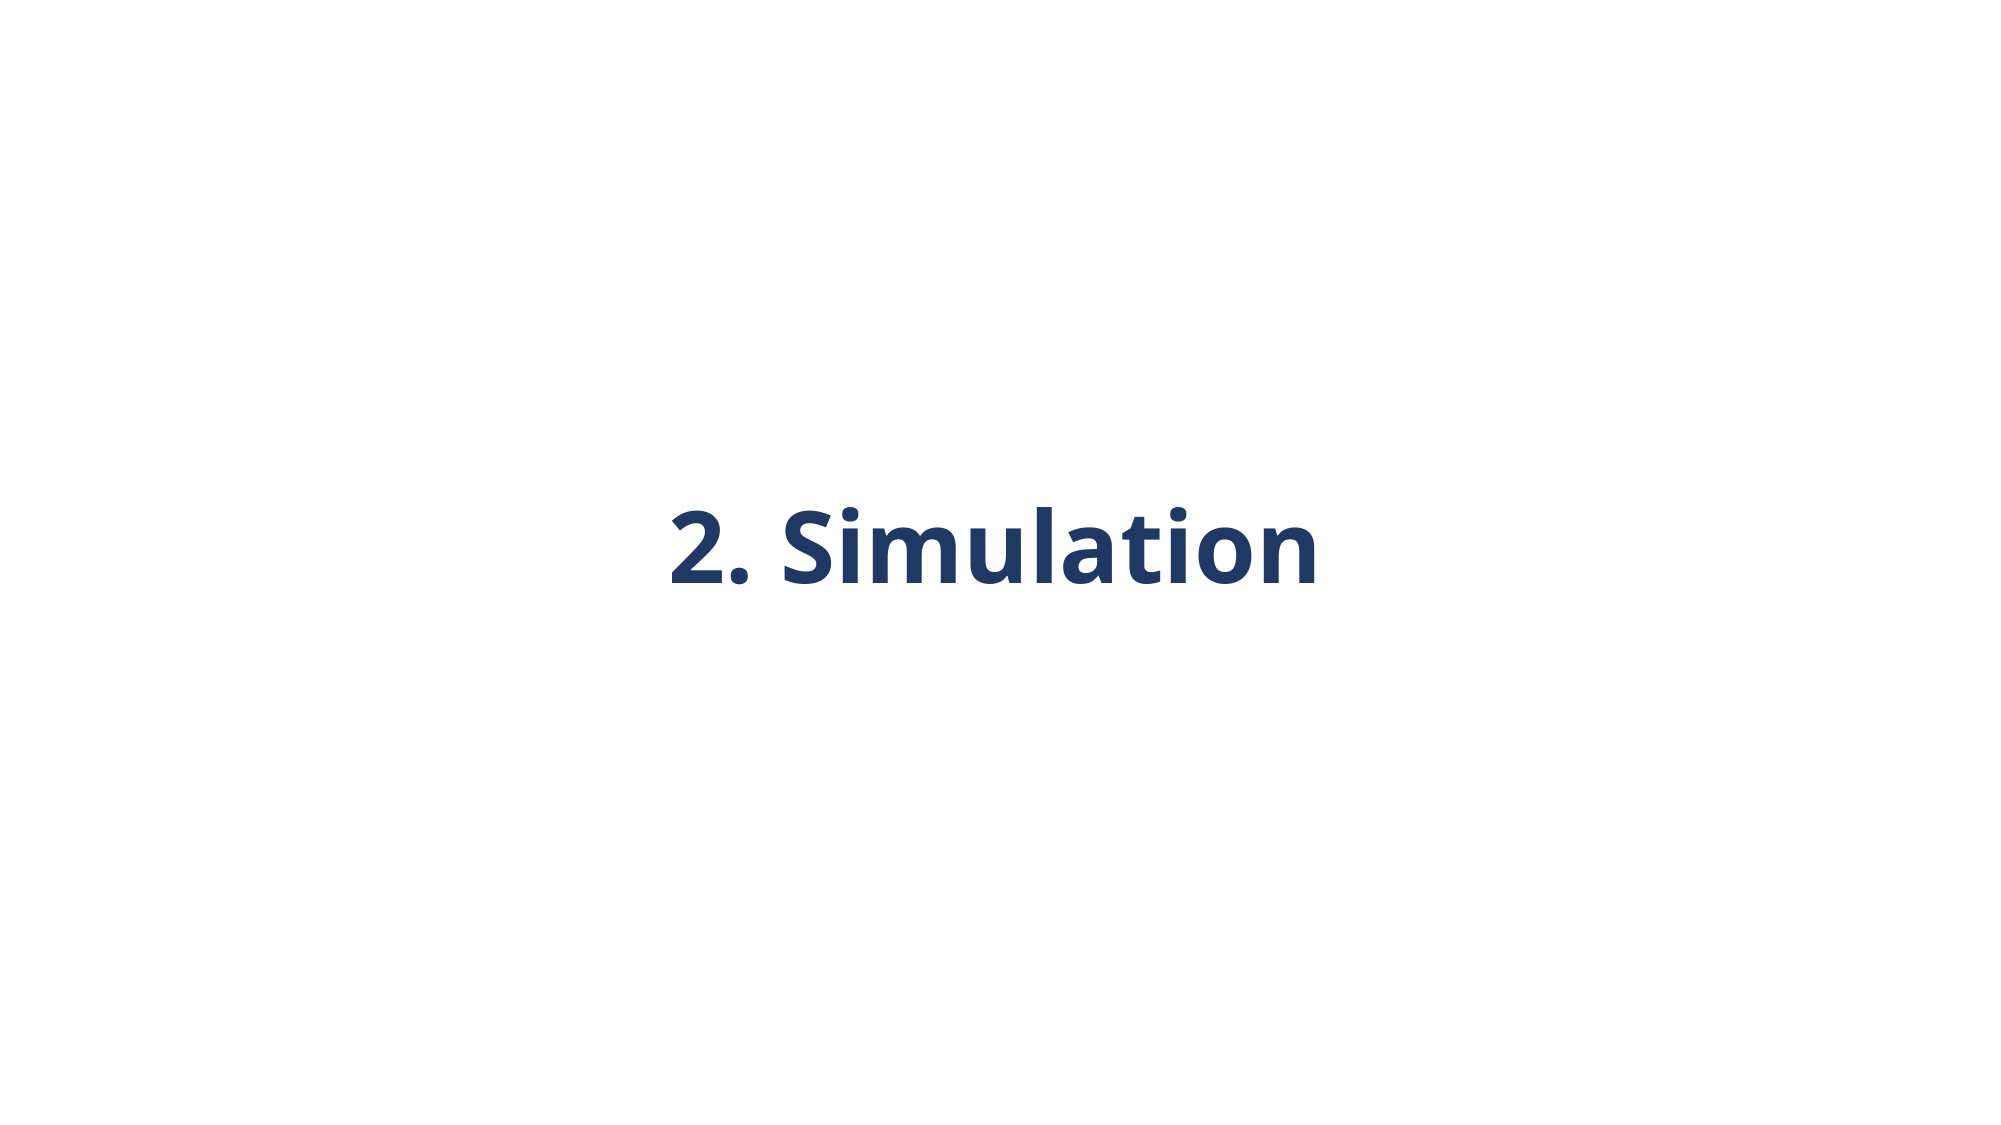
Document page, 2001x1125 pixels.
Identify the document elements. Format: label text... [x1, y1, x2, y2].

list 2. Simulation [653, 489, 1347, 635]
